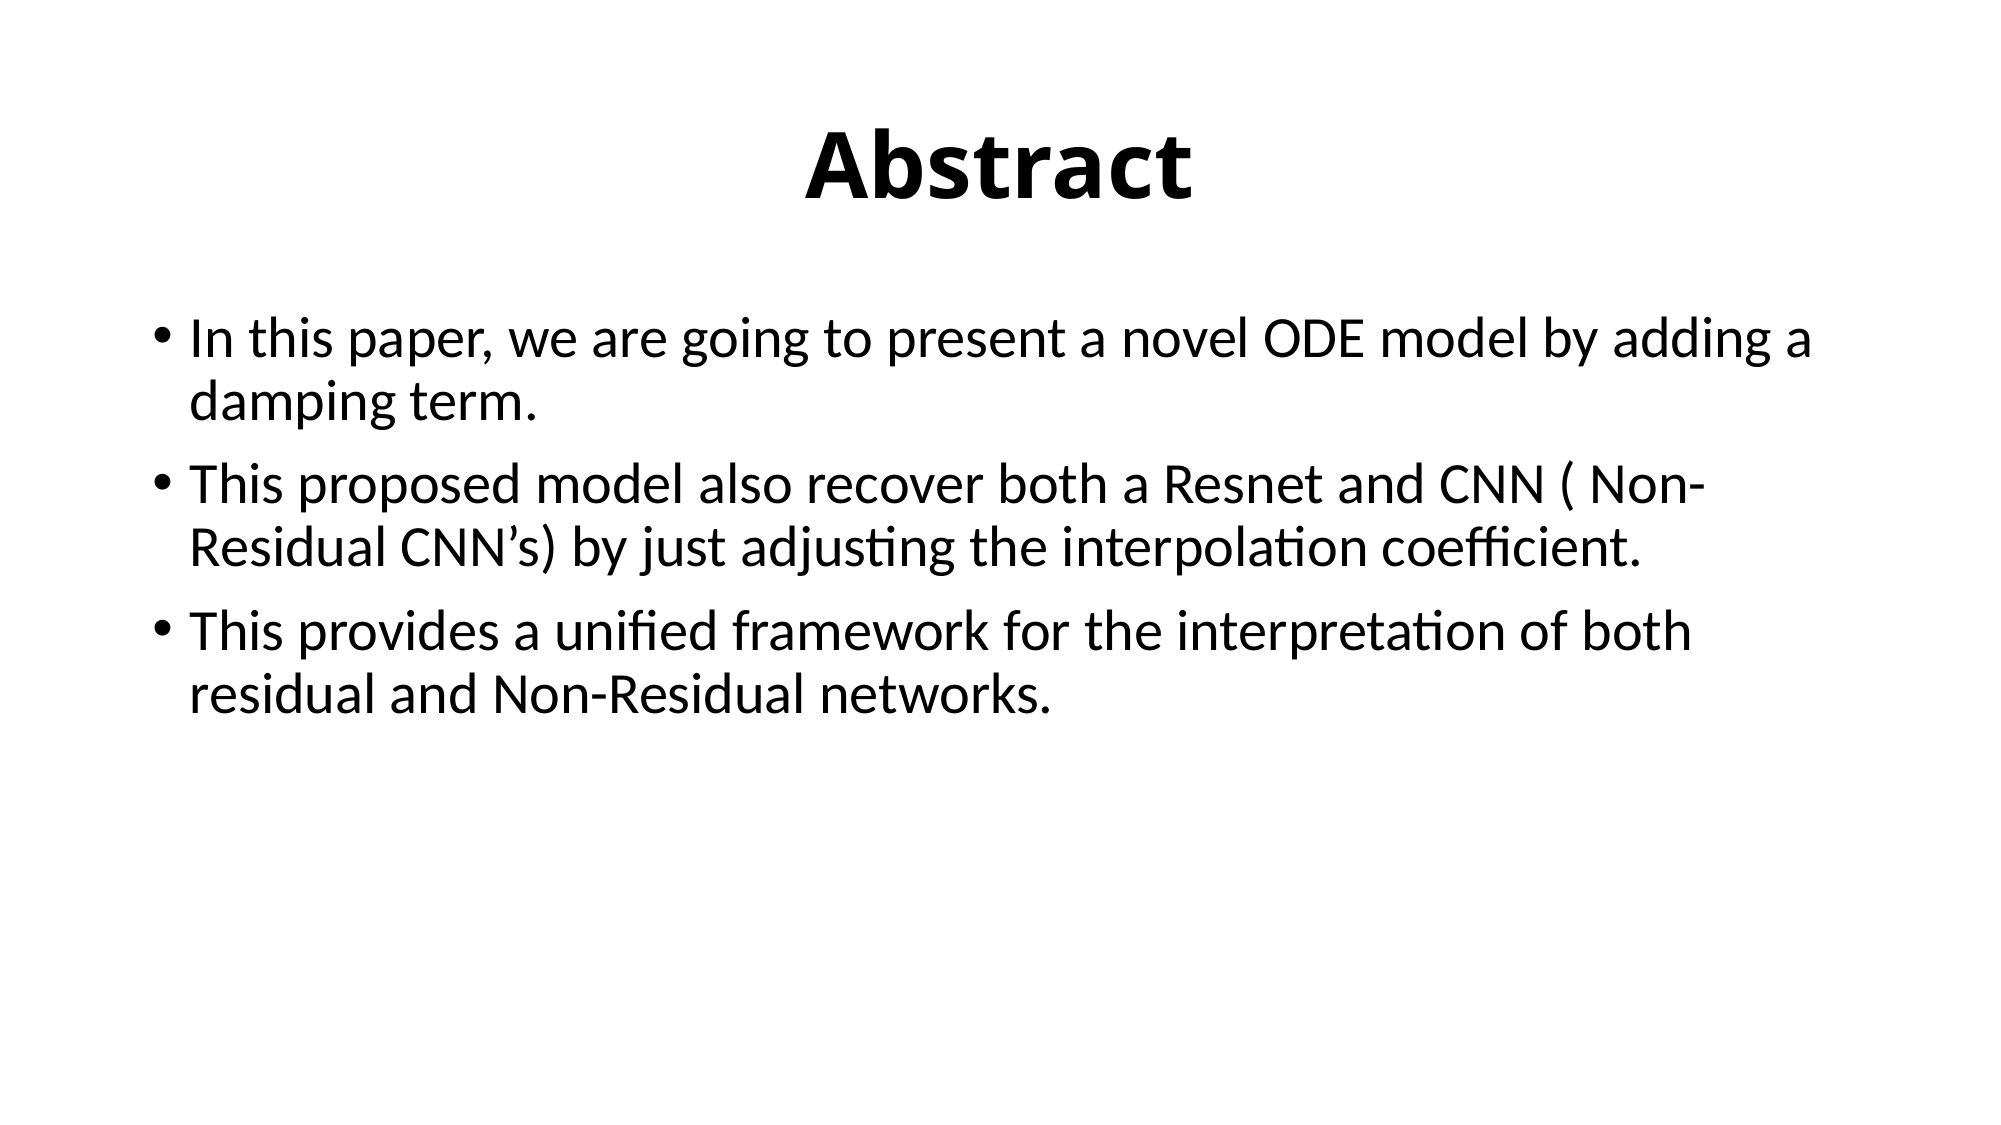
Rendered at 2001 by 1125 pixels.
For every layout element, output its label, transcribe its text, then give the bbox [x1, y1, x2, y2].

title Abstract [137, 59, 1863, 278]
list In this paper, we are going to present a novel ODE model by adding a damping term. This proposed model also recover both a Resnet and CNN ( Non-Residual CNN’s) by just adjusting the interpolation coefficient. This provides a unified framework for the interpretation of both residual and Non-Residual networks. [137, 299, 1863, 819]
